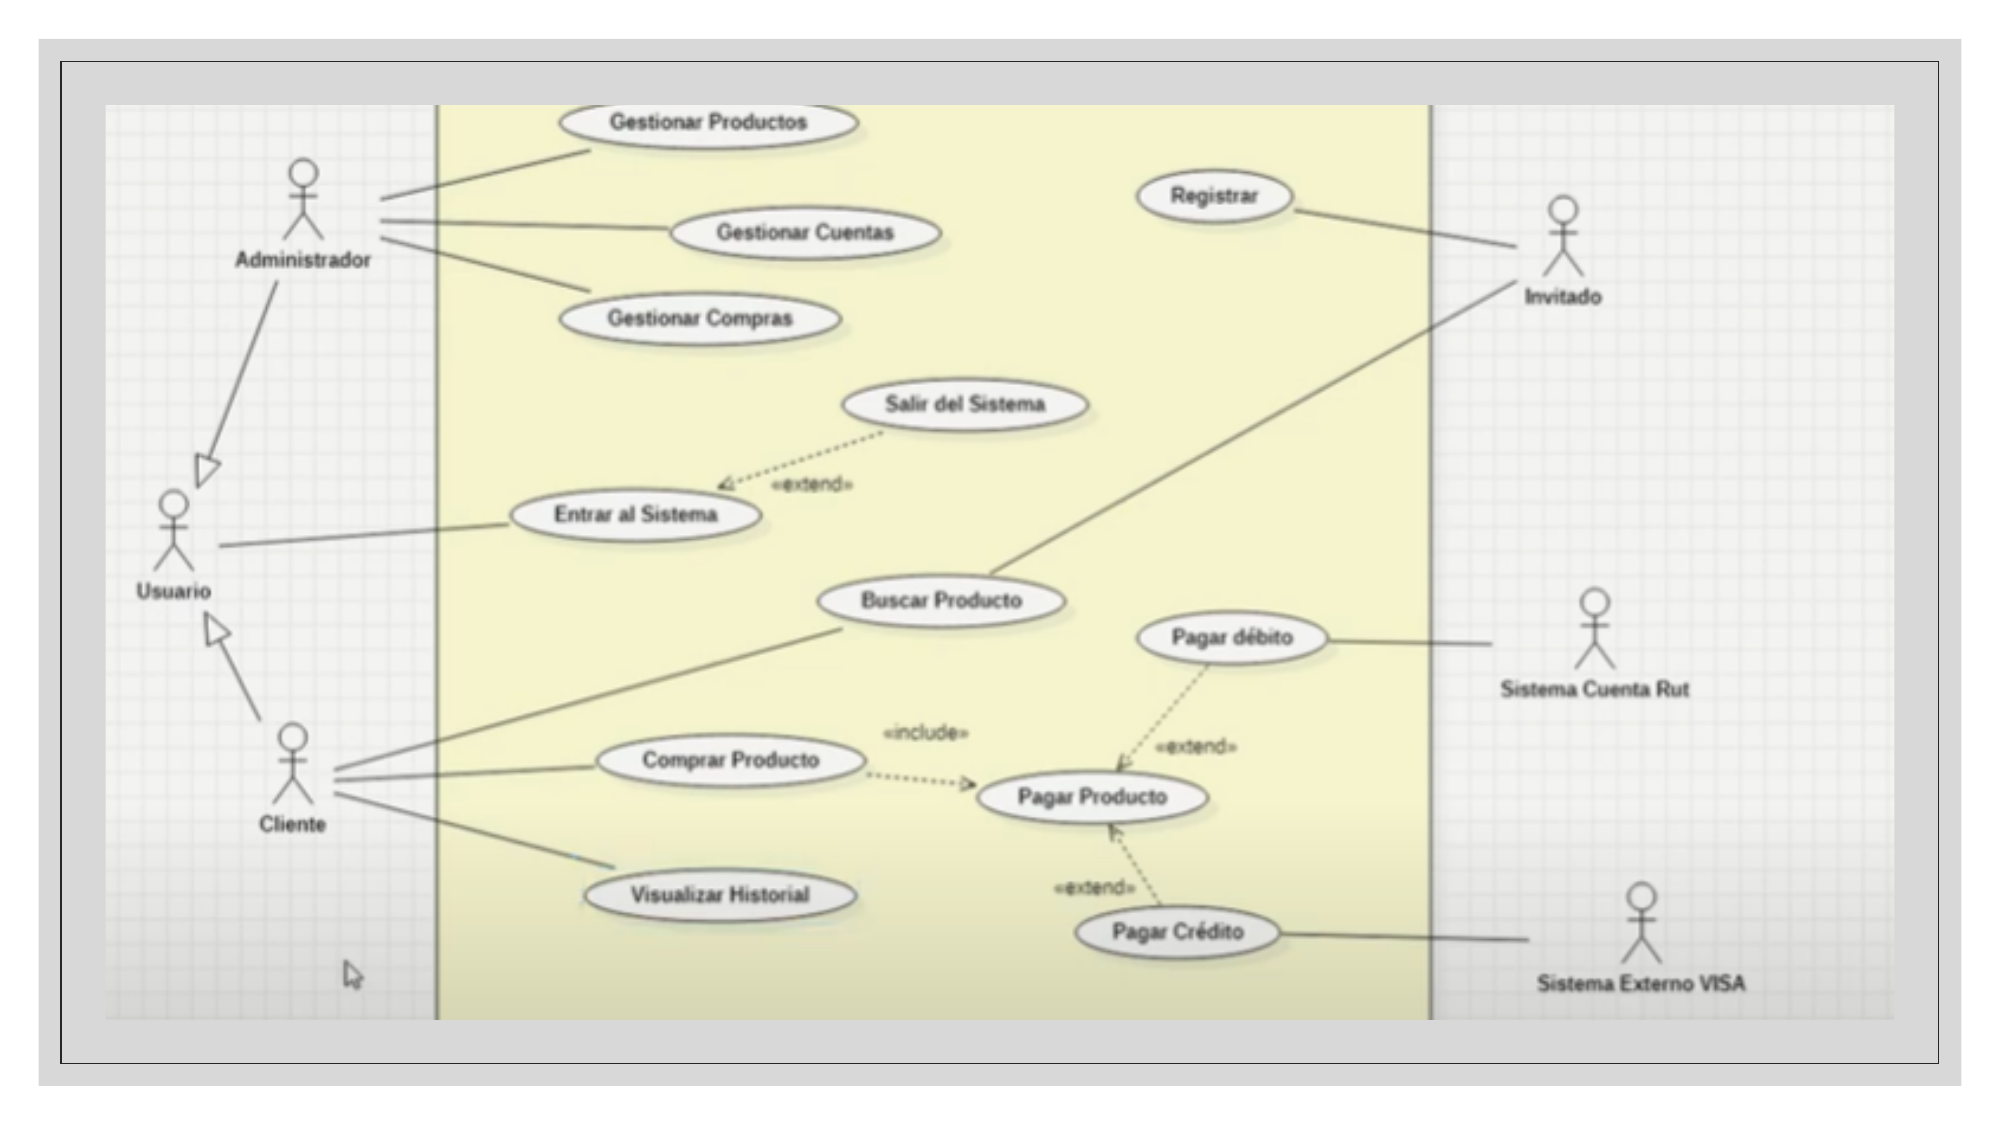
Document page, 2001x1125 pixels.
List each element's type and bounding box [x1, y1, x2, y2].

list [105, 105, 1895, 1020]
text_box [61, 61, 1939, 1064]
text_box [0, 0, 2000, 1125]
text_box [38, 38, 1962, 1086]
